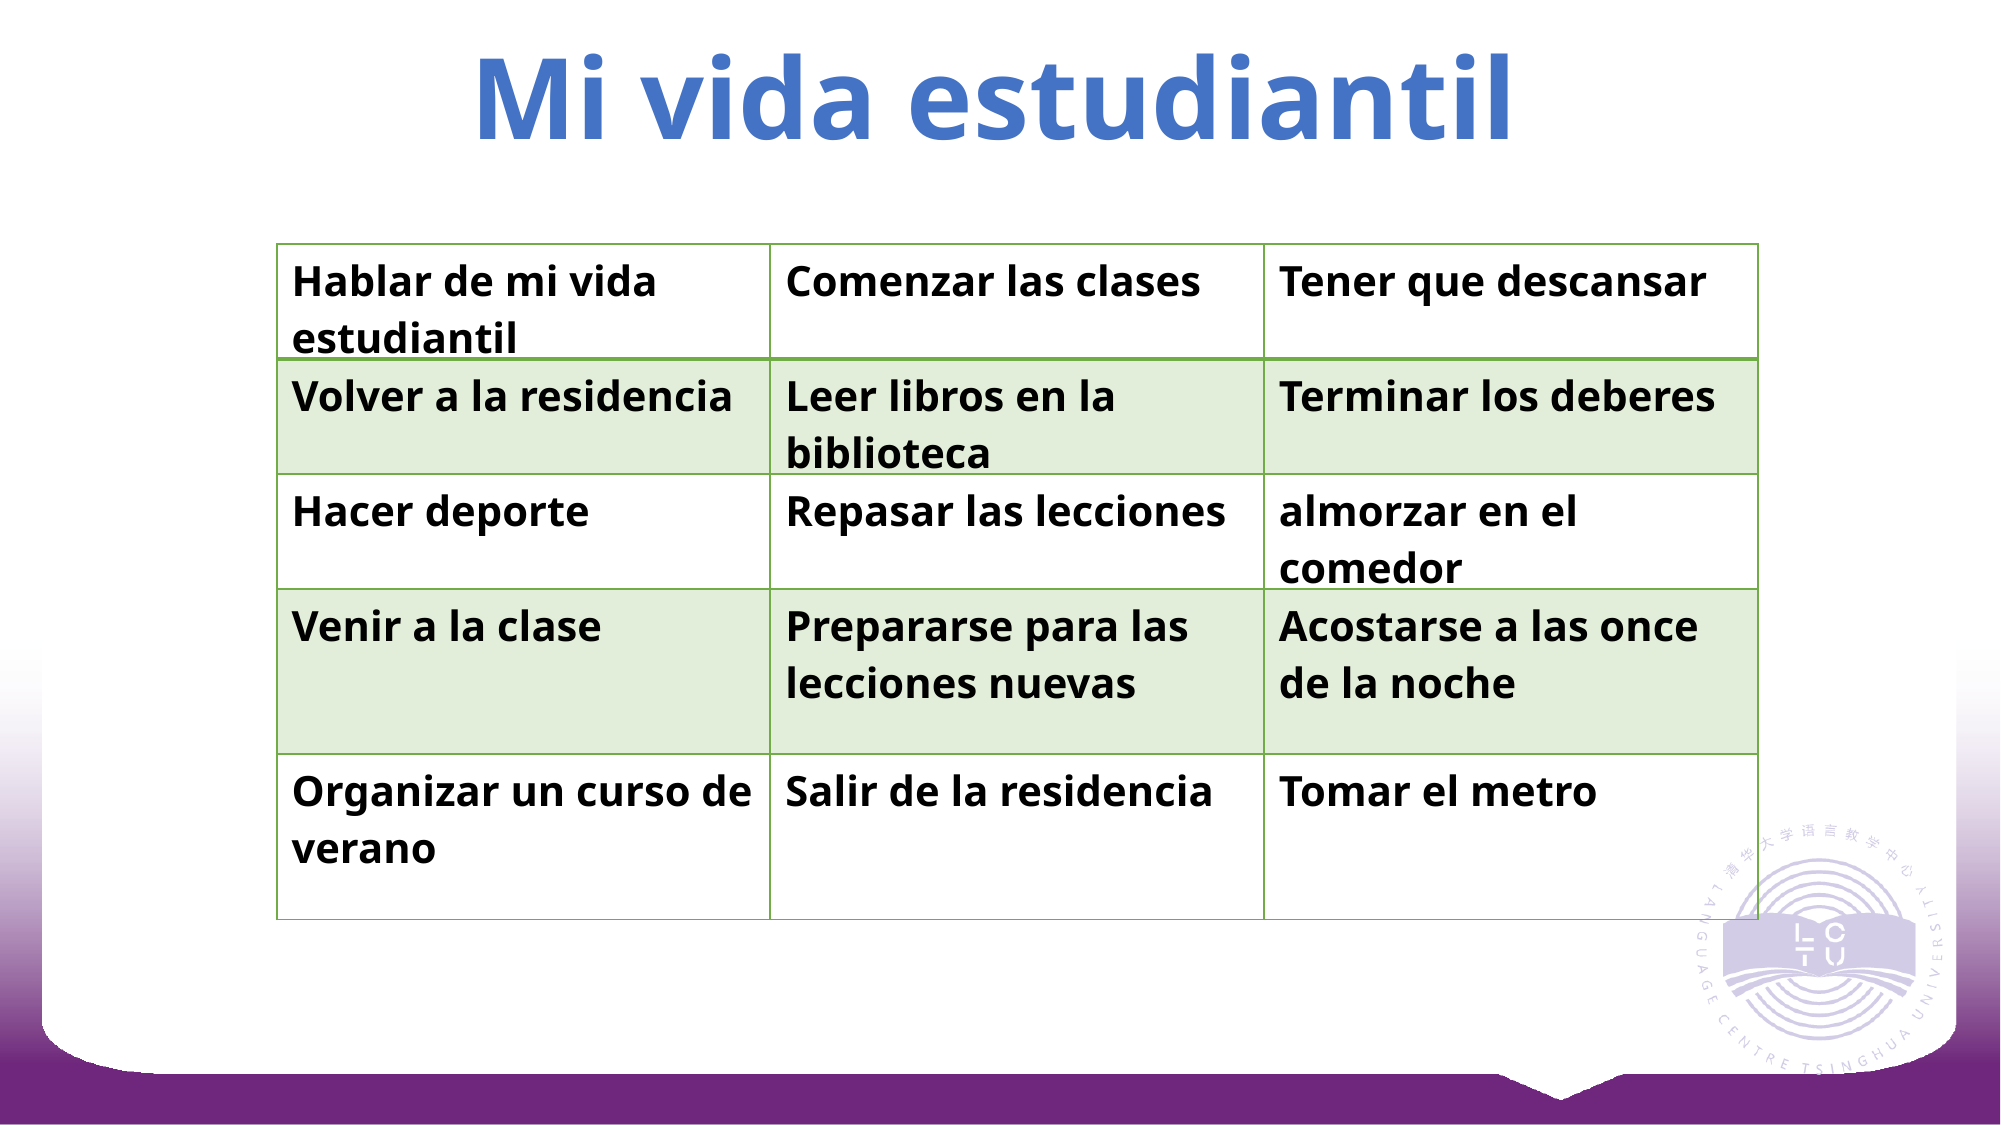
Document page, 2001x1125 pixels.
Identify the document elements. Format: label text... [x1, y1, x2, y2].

text_box Mi vida estudiantil [455, 19, 1533, 170]
table_cell Acostarse a las once de la noche [1265, 590, 1757, 753]
table_cell Prepararse para las lecciones nuevas [771, 590, 1263, 753]
table_cell Tomar el metro [1265, 755, 1757, 919]
table_cell Terminar los deberes [1265, 361, 1757, 473]
table_cell Salir de la residencia [771, 755, 1263, 919]
table_cell Volver a la residencia [278, 361, 769, 473]
table_header Comenzar las clases [771, 245, 1263, 357]
table_header Tener que descansar [1265, 245, 1757, 357]
table_cell Leer libros en la biblioteca [771, 361, 1263, 473]
table_cell Venir a la clase [278, 590, 769, 753]
table_header Hablar de mi vida estudiantil [278, 245, 769, 357]
table_cell almorzar en el comedor [1265, 475, 1757, 588]
table_cell Repasar las lecciones [771, 475, 1263, 588]
table_cell Hacer deporte [278, 475, 769, 588]
picture [0, 0, 2001, 1125]
table_cell Organizar un curso de verano [278, 755, 769, 919]
